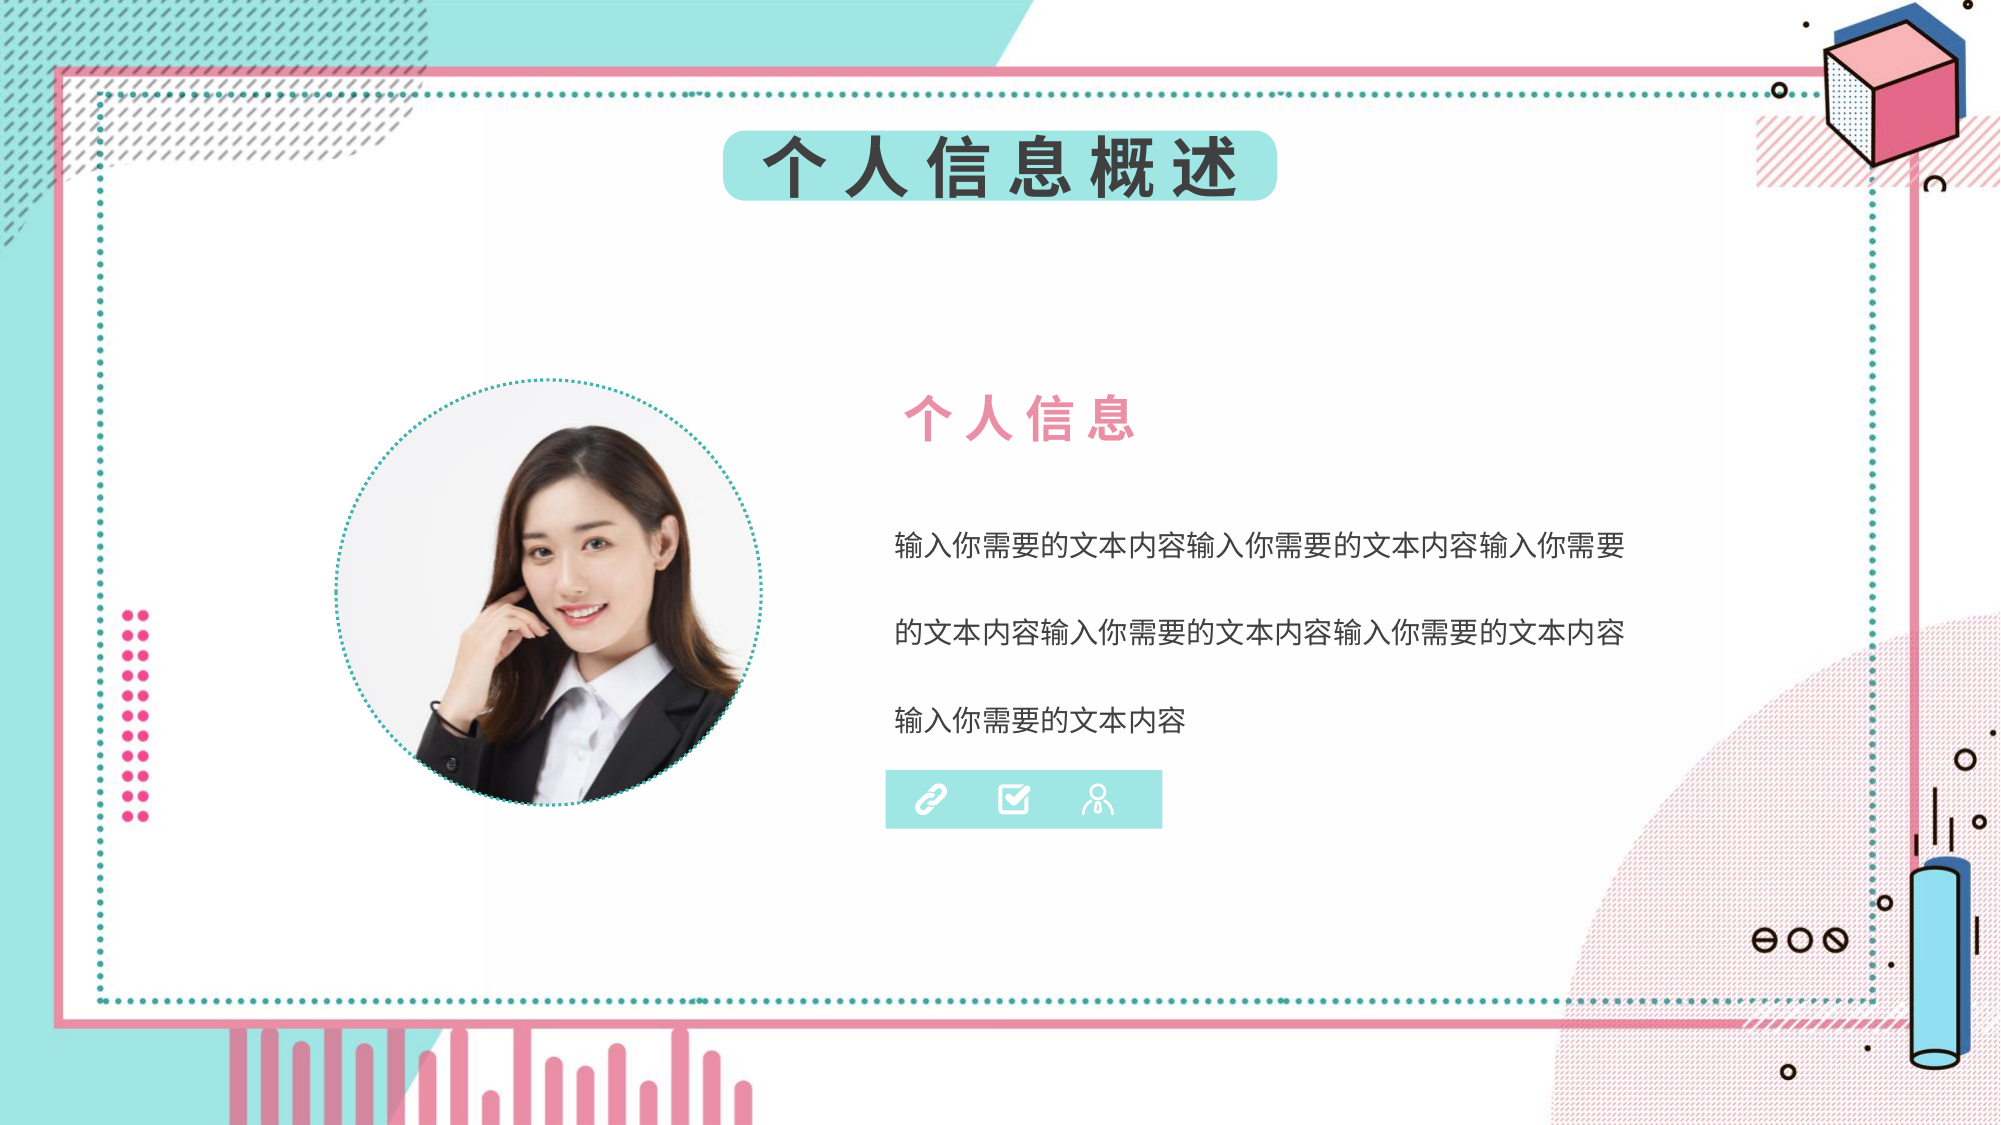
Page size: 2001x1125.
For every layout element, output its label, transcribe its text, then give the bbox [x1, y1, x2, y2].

text_box 个 人 信 息 [888, 379, 1164, 455]
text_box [885, 770, 1163, 829]
text_box 个 人 信 息 概 述 [722, 129, 1278, 202]
text_box 输入你需要的文本内容输入你需要的文本内容输入你需要的文本内容输入你需要的文本内容输入你需要的文本内容输入你需要的文本内容 [879, 467, 1664, 745]
picture [0, 0, 2001, 1125]
